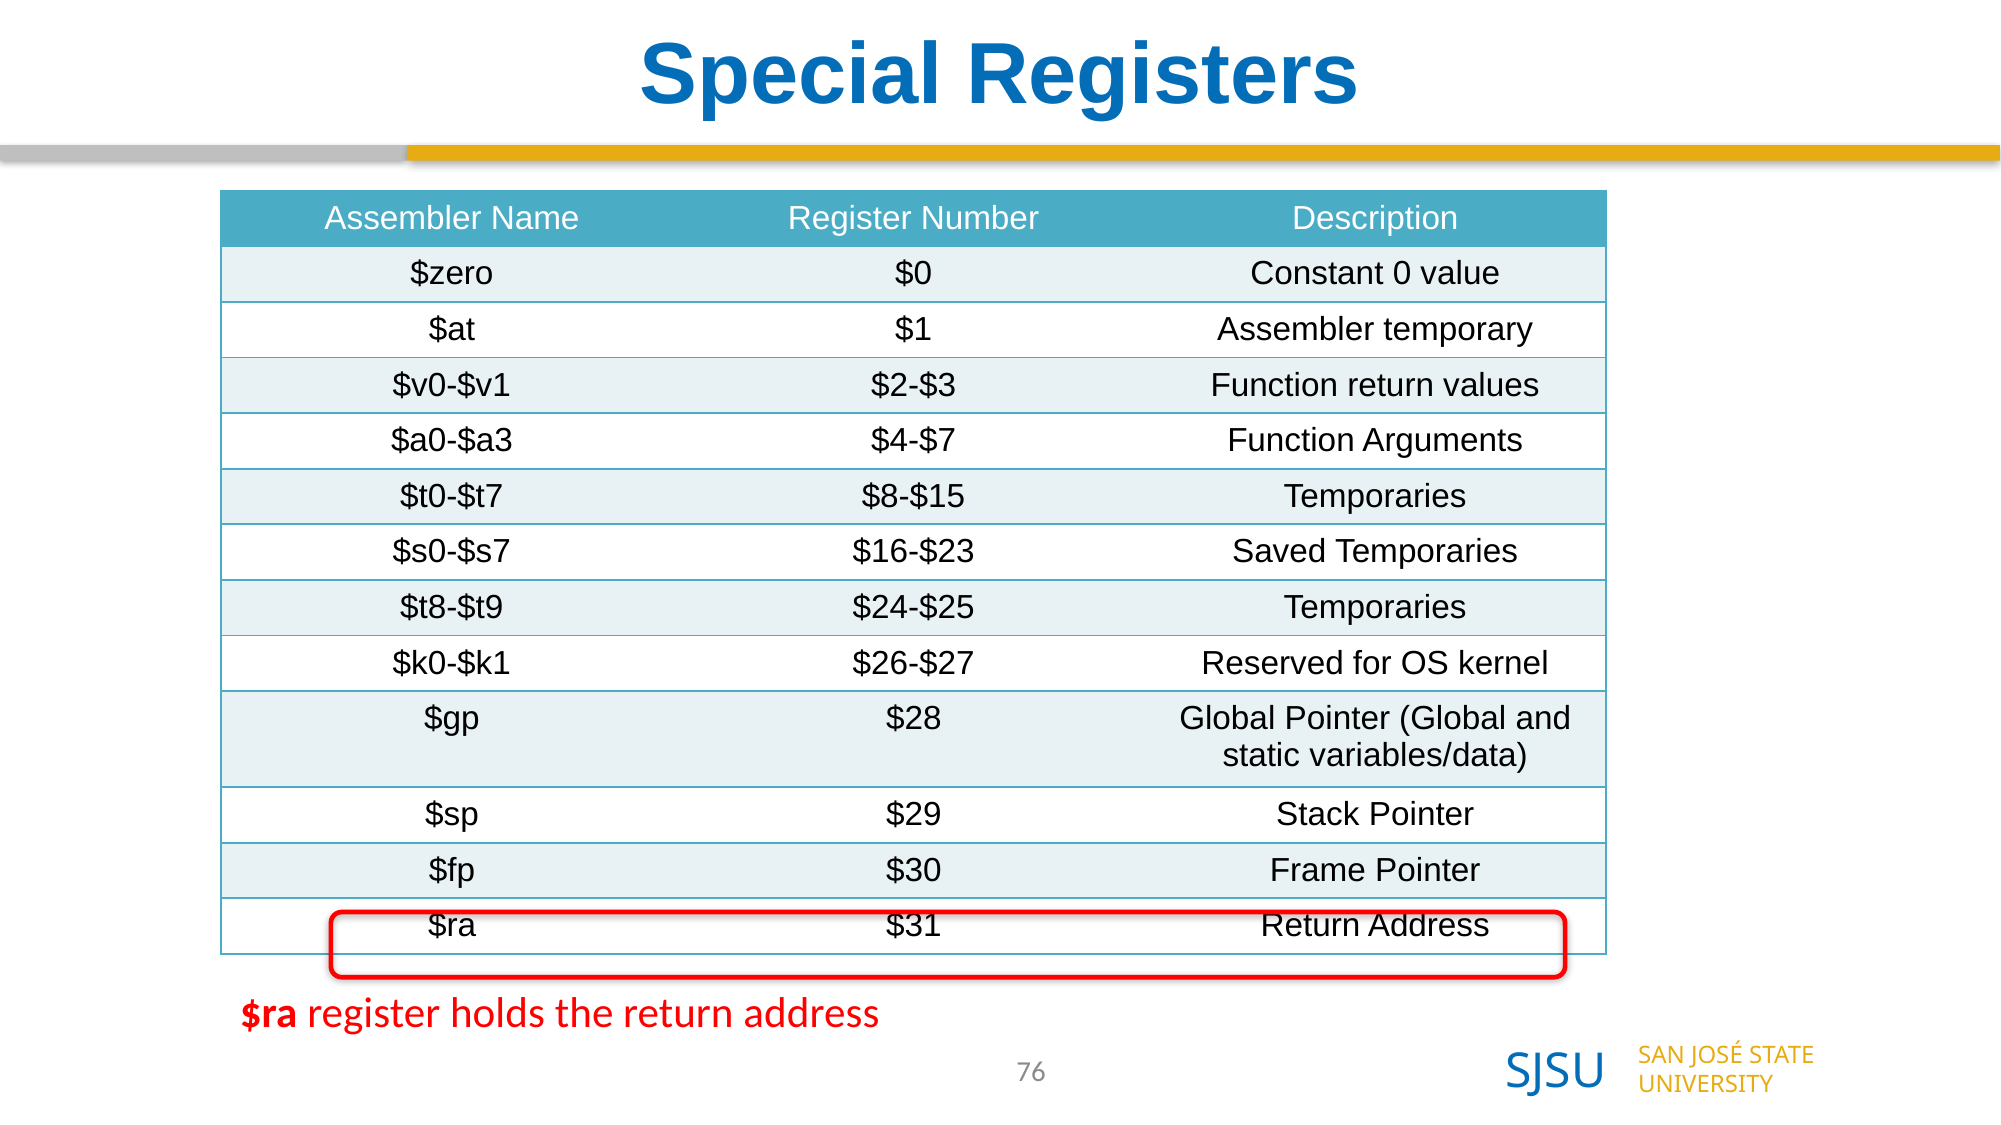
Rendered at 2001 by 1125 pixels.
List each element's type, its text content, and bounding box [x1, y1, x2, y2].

table_cell $a0-$a3 [222, 414, 683, 468]
table_header Assembler Name [222, 191, 683, 245]
table_cell Function return values [1145, 358, 1605, 412]
table_cell $8-$15 [683, 470, 1145, 523]
table_header Description [1145, 191, 1605, 245]
table_cell $0 [683, 247, 1145, 301]
table_cell $30 [683, 844, 1145, 897]
table_cell $gp [222, 692, 683, 786]
table_cell $16-$23 [683, 525, 1145, 579]
table_cell $28 [683, 692, 1145, 786]
text_box [330, 911, 1566, 978]
slide_number 76 [797, 1040, 1265, 1100]
table_cell Frame Pointer [1145, 844, 1605, 897]
table_cell Temporaries [1145, 581, 1605, 635]
table_cell $29 [683, 788, 1145, 842]
table_cell $fp [222, 844, 683, 897]
table_cell Function Arguments [1145, 414, 1605, 468]
table_cell $31 [683, 899, 1145, 910]
table_cell $4-$7 [683, 414, 1145, 468]
table_cell $at [222, 303, 683, 357]
table_cell Assembler temporary [1145, 303, 1605, 357]
table_cell $s0-$s7 [222, 525, 683, 579]
table_header Register Number [683, 191, 1145, 245]
table_cell $26-$27 [683, 636, 1145, 690]
table_cell Stack Pointer [1145, 788, 1605, 842]
table_cell $ra [222, 899, 683, 953]
table_cell $24-$25 [683, 581, 1145, 635]
table_cell $sp [222, 788, 683, 842]
table_cell Return Address [1145, 899, 1605, 953]
table_cell $2-$3 [683, 358, 1145, 412]
table_cell $1 [683, 303, 1145, 357]
table_cell $zero [222, 247, 683, 301]
table_cell $k0-$k1 [222, 636, 683, 690]
table_cell $t8-$t9 [222, 581, 683, 635]
table_cell Saved Temporaries [1145, 525, 1605, 579]
table_cell Reserved for OS kernel [1145, 636, 1605, 690]
title Special Registers [99, 11, 1900, 126]
table_cell Global Pointer (Global and static variables/data) [1145, 692, 1605, 786]
table_cell Temporaries [1145, 470, 1605, 523]
text_box $ra register holds the return address [225, 977, 896, 1044]
table_cell $v0-$v1 [222, 358, 683, 412]
table_cell Constant 0 value [1145, 247, 1605, 301]
table_cell $t0-$t7 [222, 470, 683, 523]
